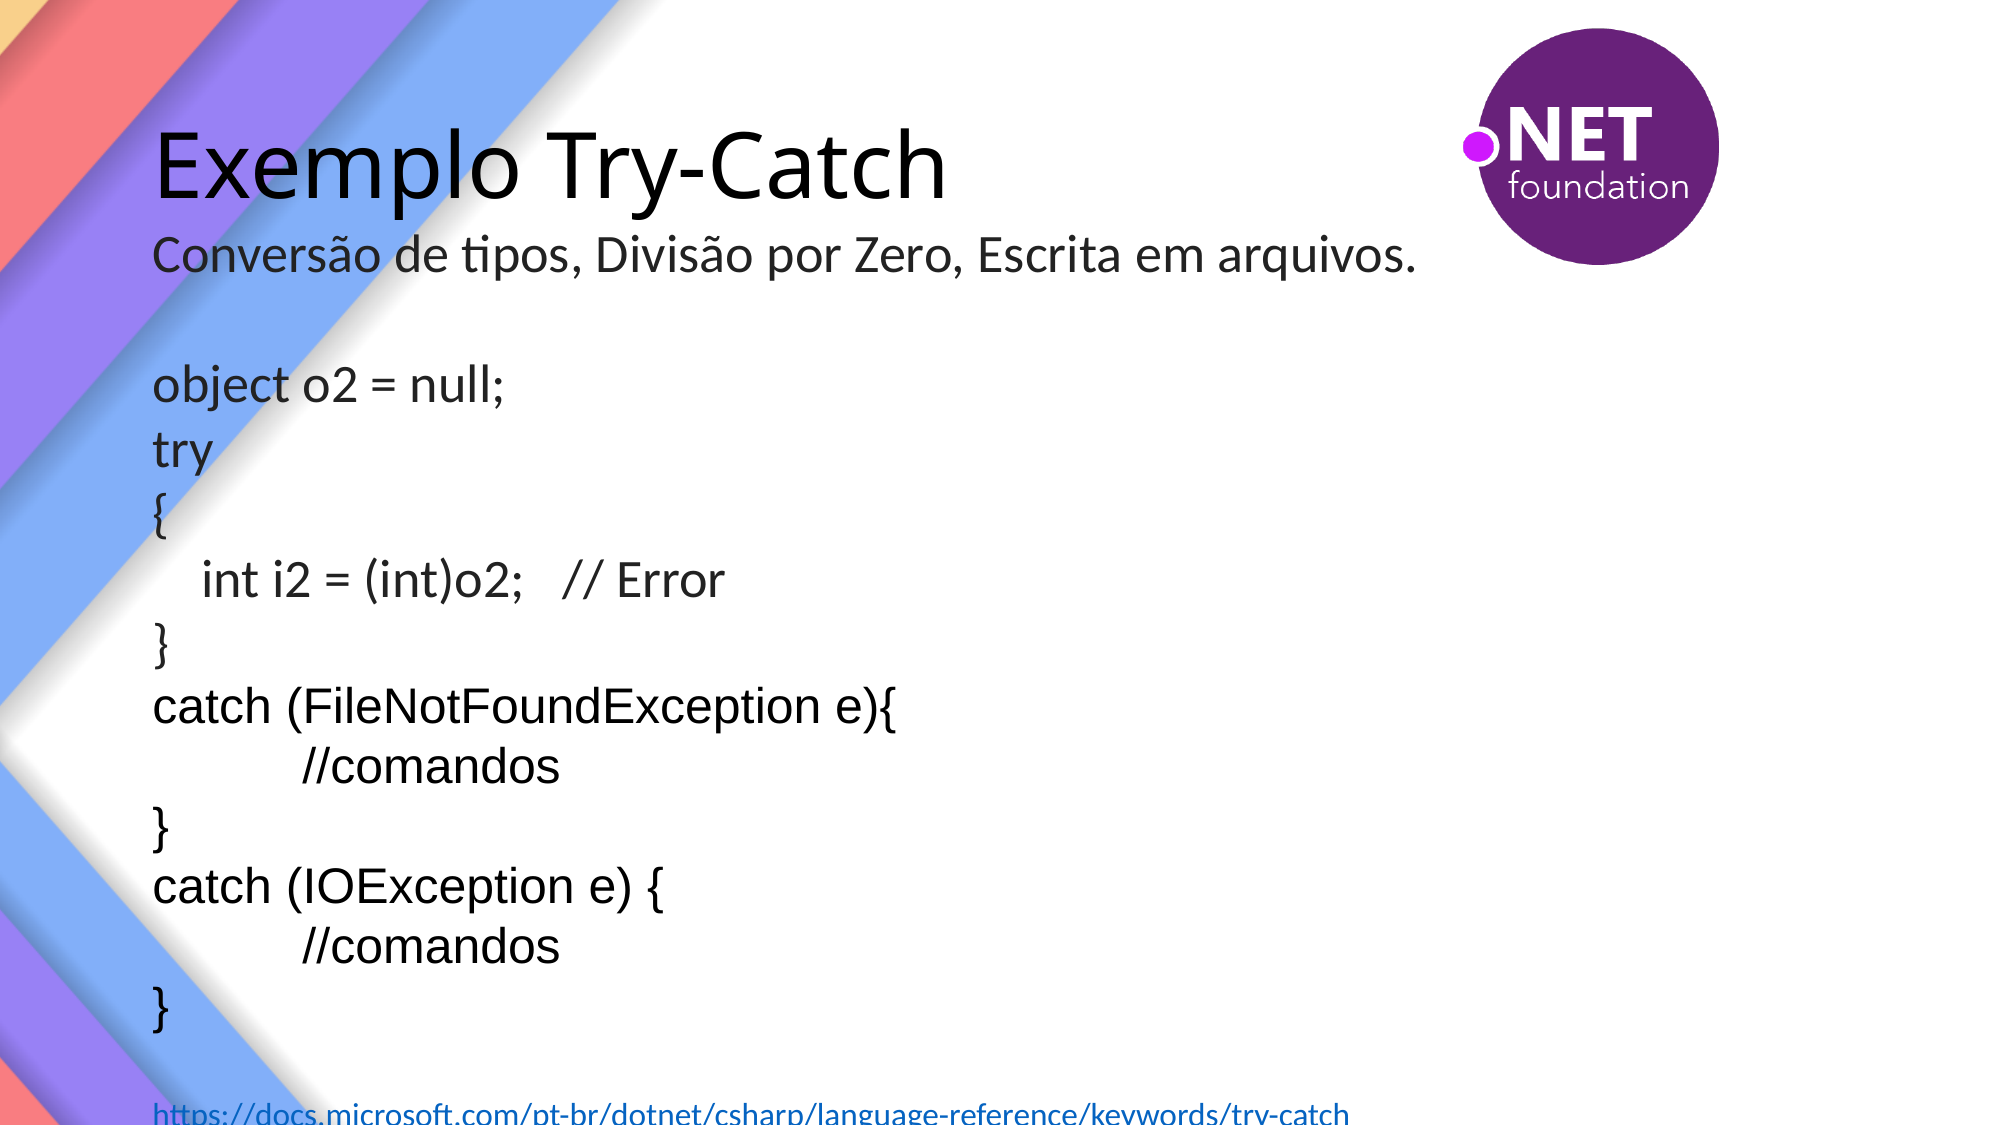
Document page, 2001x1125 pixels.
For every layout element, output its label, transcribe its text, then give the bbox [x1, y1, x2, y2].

title Exemplo Try-Catch [137, 59, 1863, 278]
list Conversão de tipos, Divisão por Zero, Escrita em arquivos. object o2 = null; try { int i2 = (int)o2; // Error } catch (FileNotFoundException e){ //comandos } catch (IOException e) { //comandos } https://docs.microsoft.com/pt-br/dotnet/csharp/language-reference/keywords/try-catch [137, 146, 1460, 1125]
picture [0, 0, 839, 1125]
picture [1460, 20, 1720, 59]
